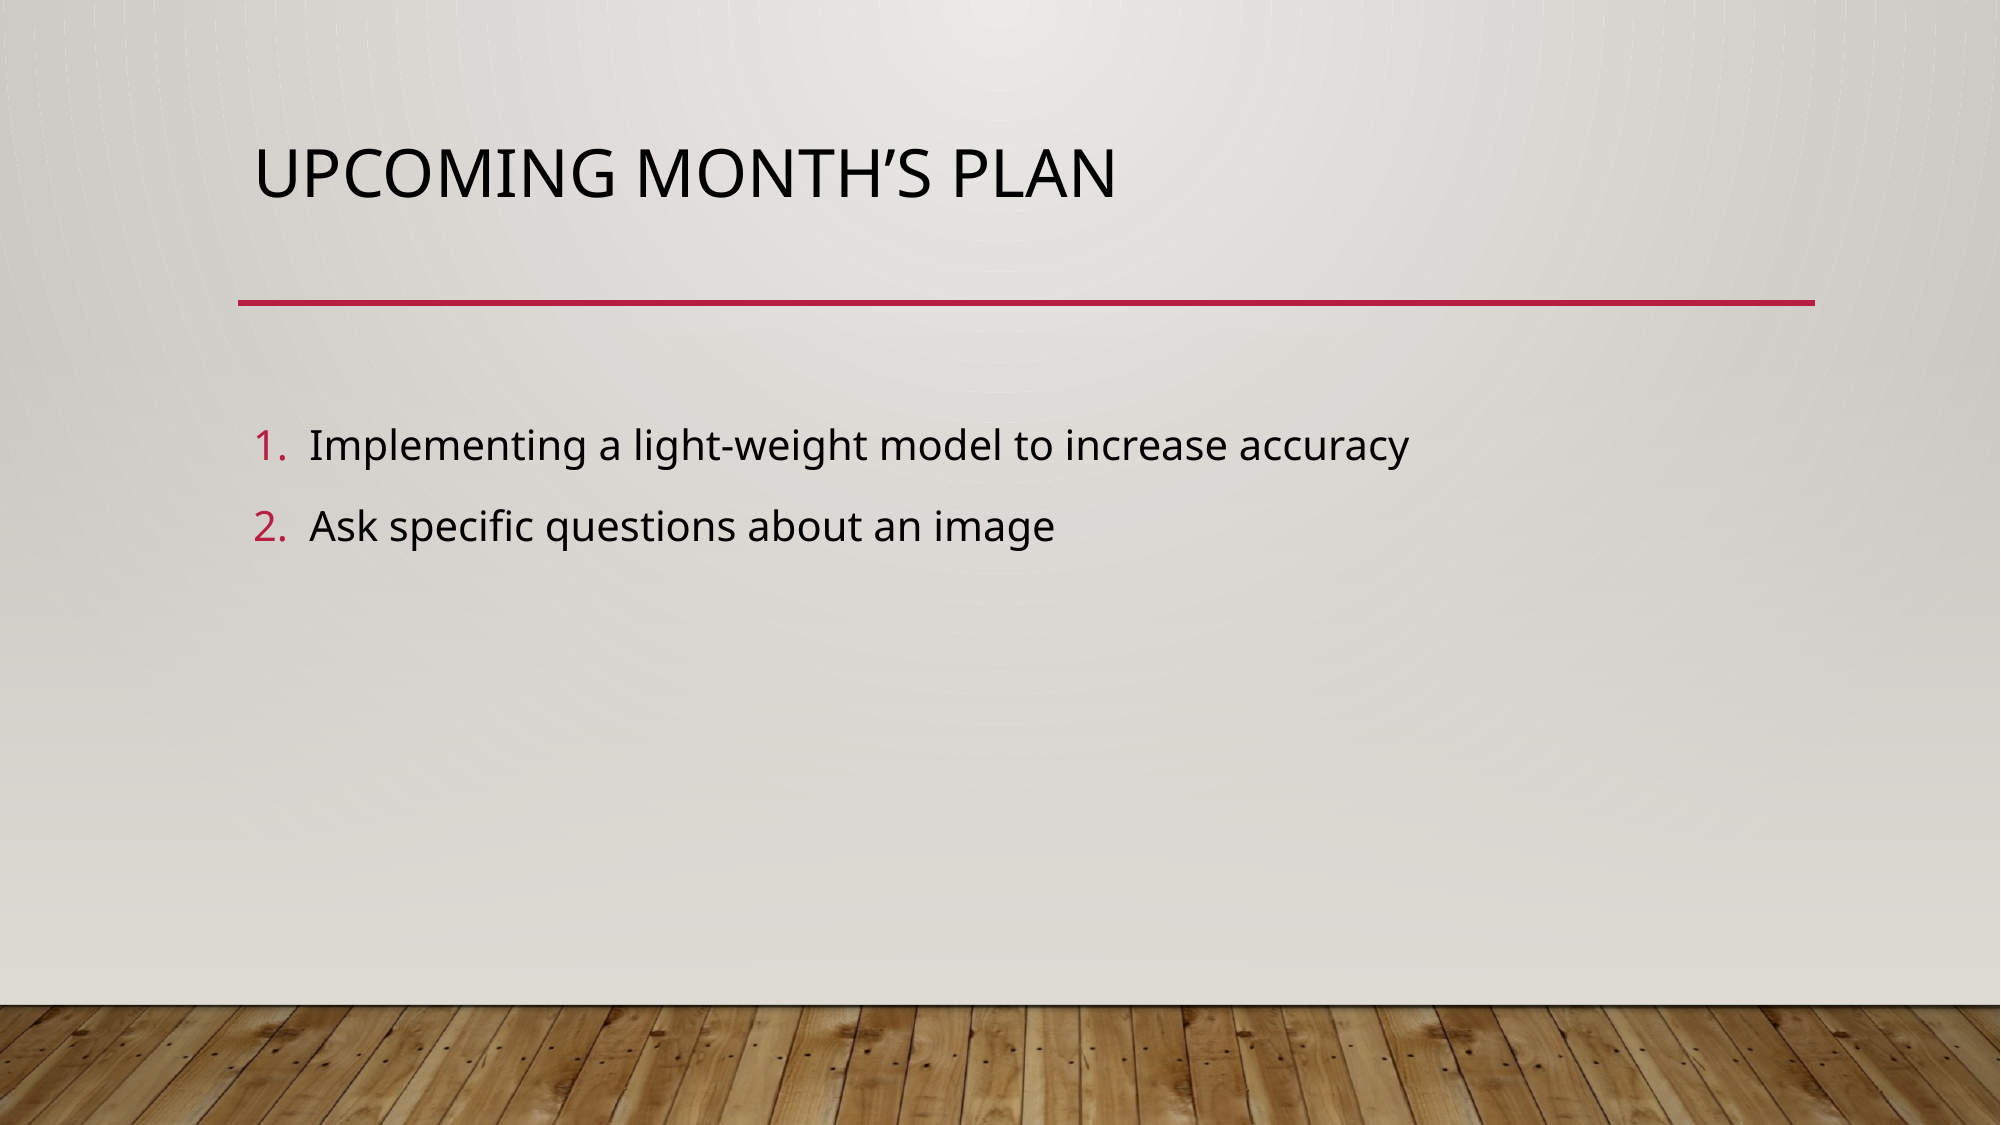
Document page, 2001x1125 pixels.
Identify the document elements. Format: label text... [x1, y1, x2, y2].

picture [0, 1005, 2000, 1125]
title Upcoming month’s plan [238, 131, 1814, 305]
list Implementing a light-weight model to increase accuracy Ask specific questions about an image [238, 330, 1814, 897]
